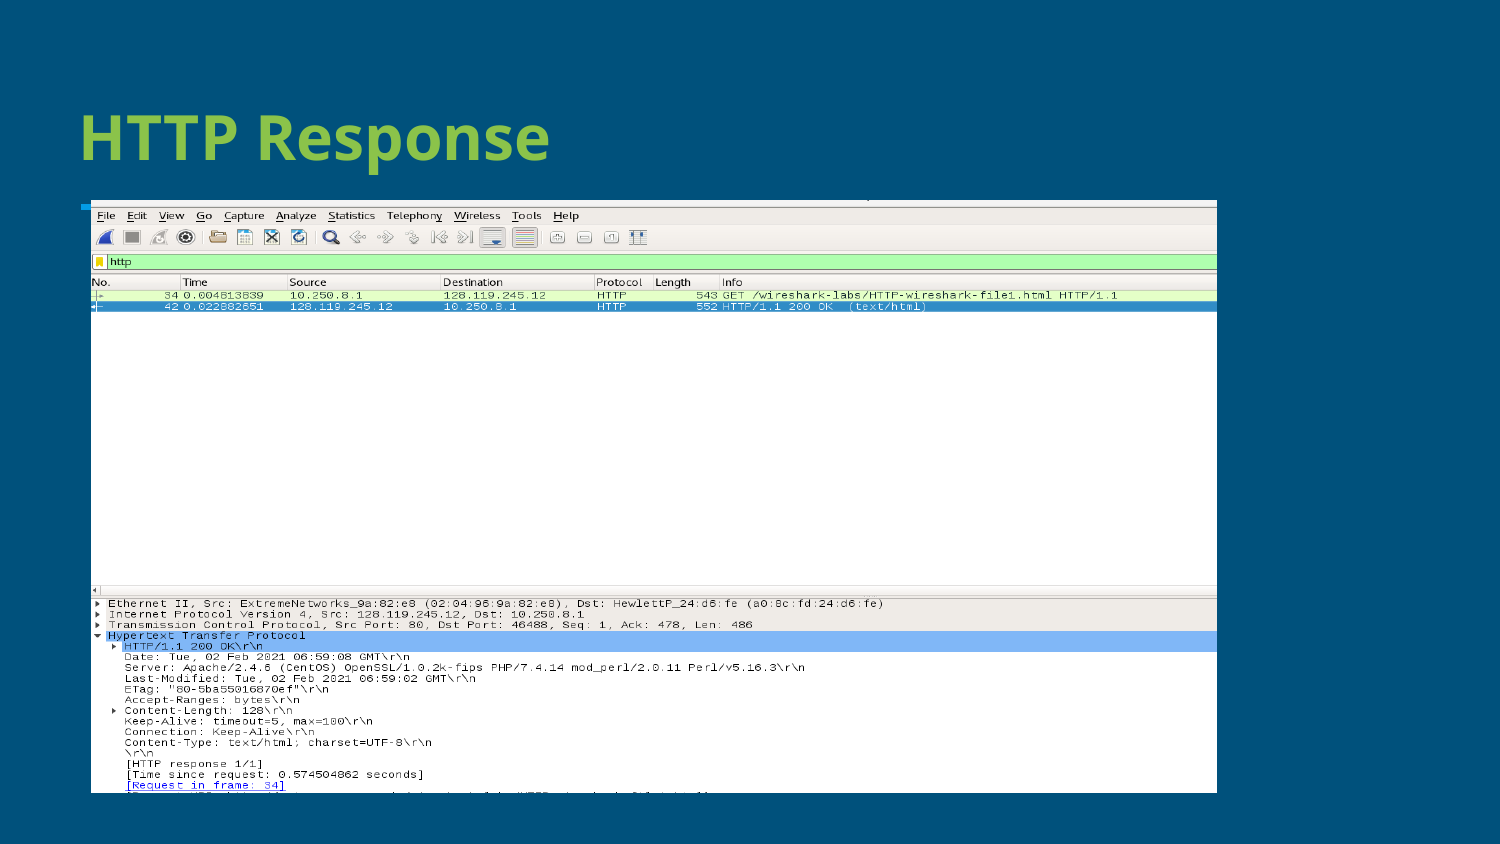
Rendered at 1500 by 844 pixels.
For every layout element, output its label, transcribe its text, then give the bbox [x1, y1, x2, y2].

title HTTP Response [63, 75, 1437, 188]
picture [92, 201, 1216, 792]
